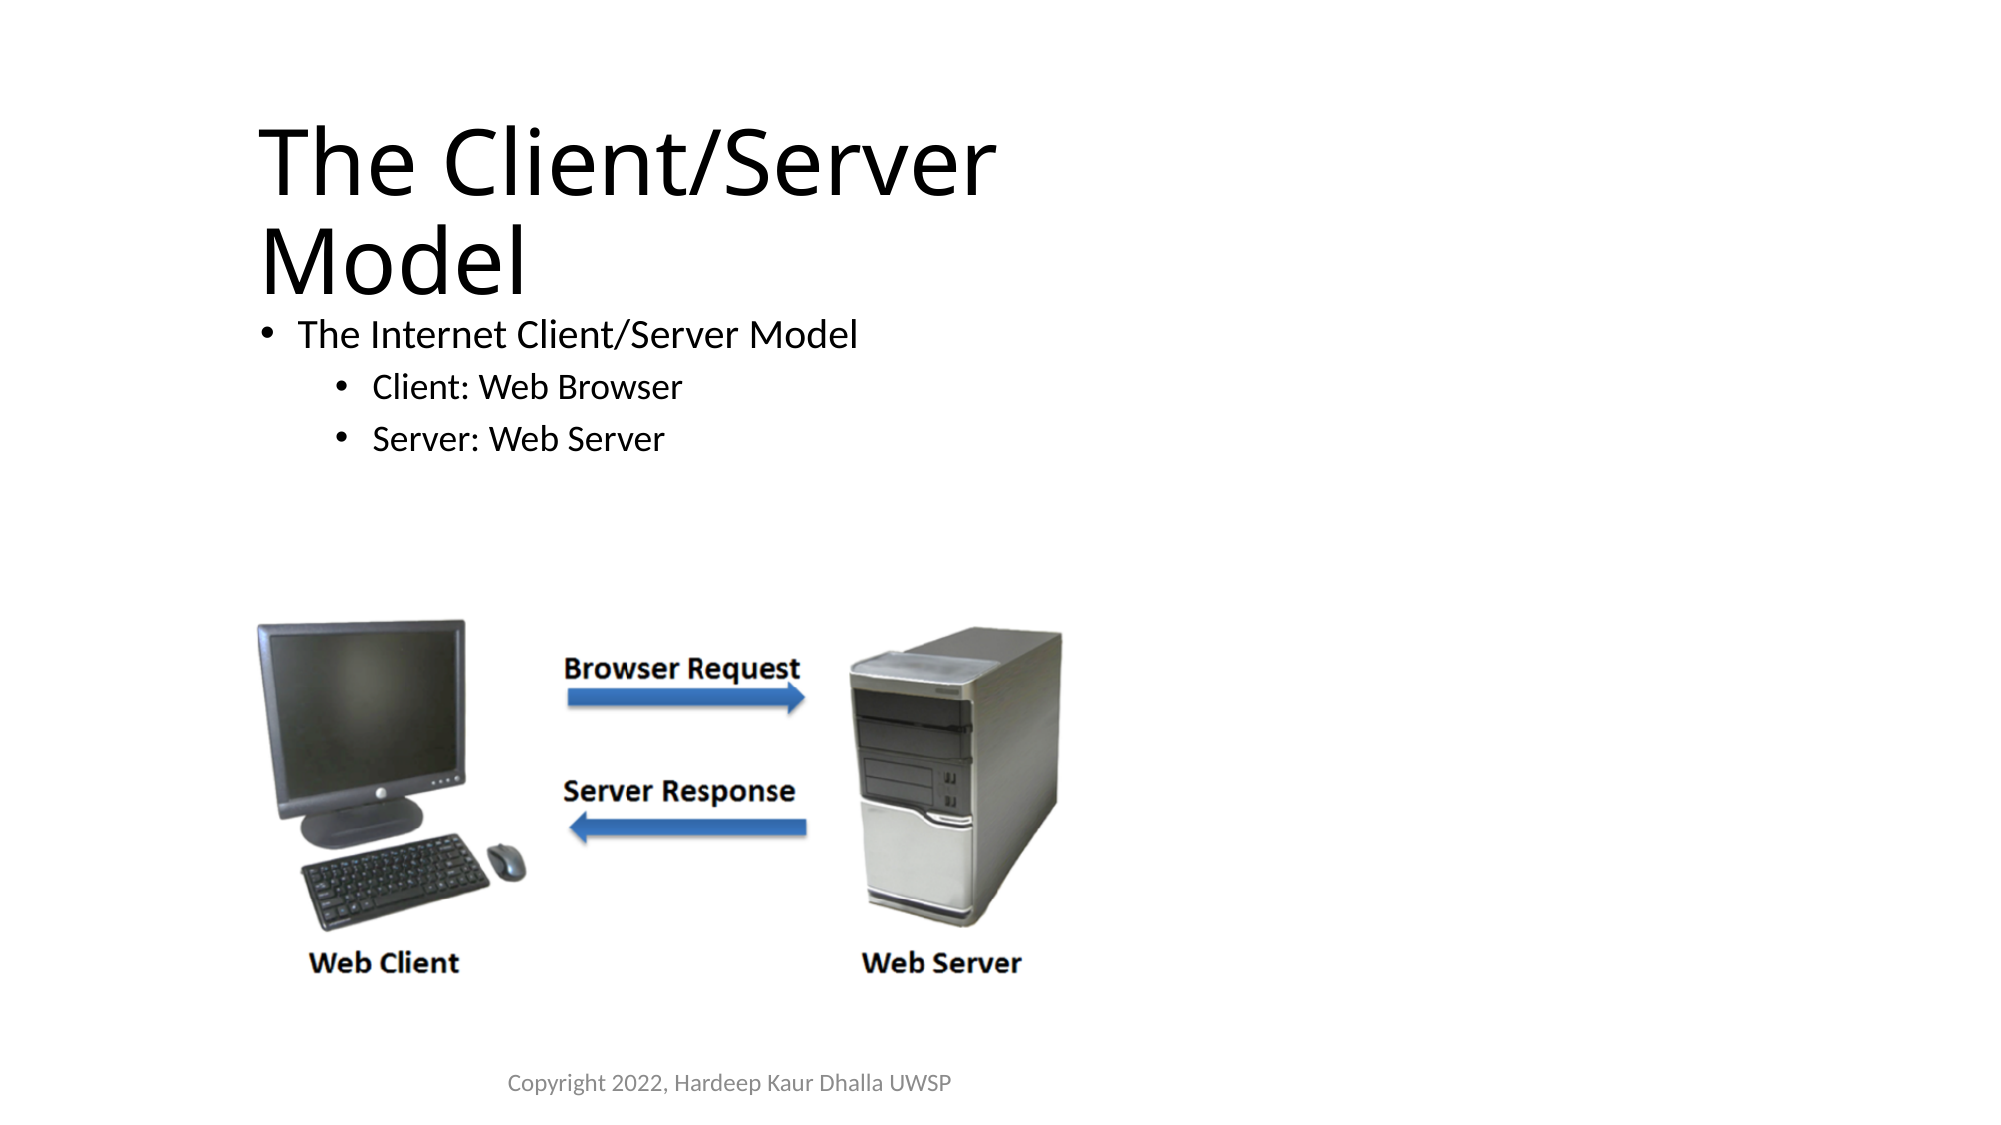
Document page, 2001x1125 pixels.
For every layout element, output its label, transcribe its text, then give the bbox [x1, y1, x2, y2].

picture [245, 591, 1086, 993]
title The Client/Server Model [164, 107, 1206, 325]
list The Internet Client/Server Model Client: Web Browser Server: Web Server [245, 304, 1651, 993]
footer Copyright 2022, Hardeep Kaur Dhalla UWSP [351, 1051, 1110, 1111]
